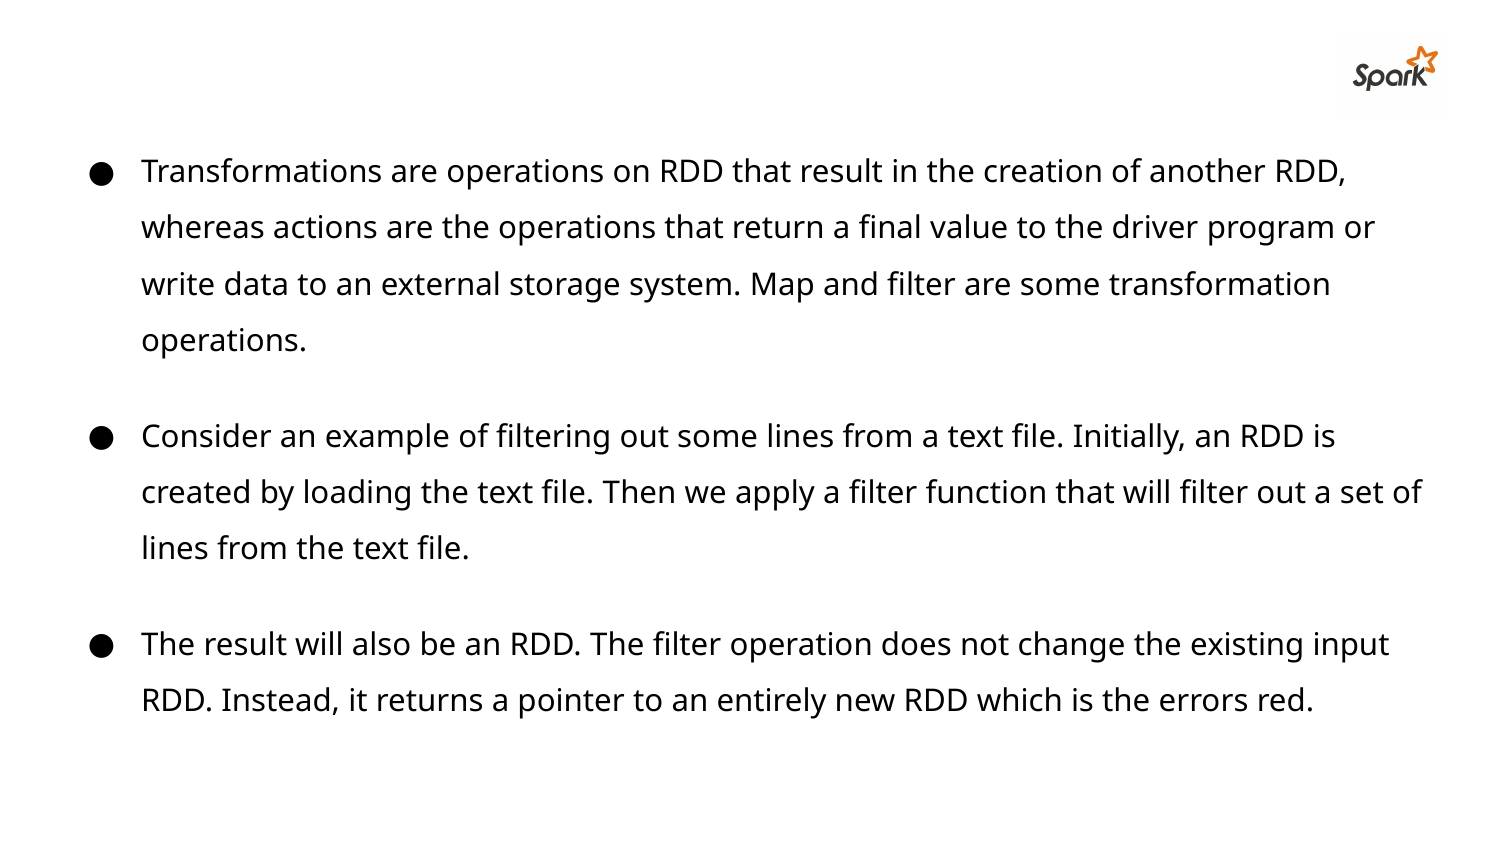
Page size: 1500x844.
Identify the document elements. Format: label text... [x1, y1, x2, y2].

list Transformations are operations on RDD that result in the creation of another RDD, whereas actions are the operations that return a final value to the driver program or write data to an external storage system. Map and filter are some transformation operations. Consider an example of filtering out some lines from a text file. Initially, an RDD is created by loading the text file. Then we apply a filter function that will filter out a set of lines from the text file. The result will also be an RDD. The filter operation does not change the existing input RDD. Instead, it returns a pointer to an entirely new RDD which is the errors red. [51, 117, 1449, 808]
picture [1339, 35, 1450, 122]
